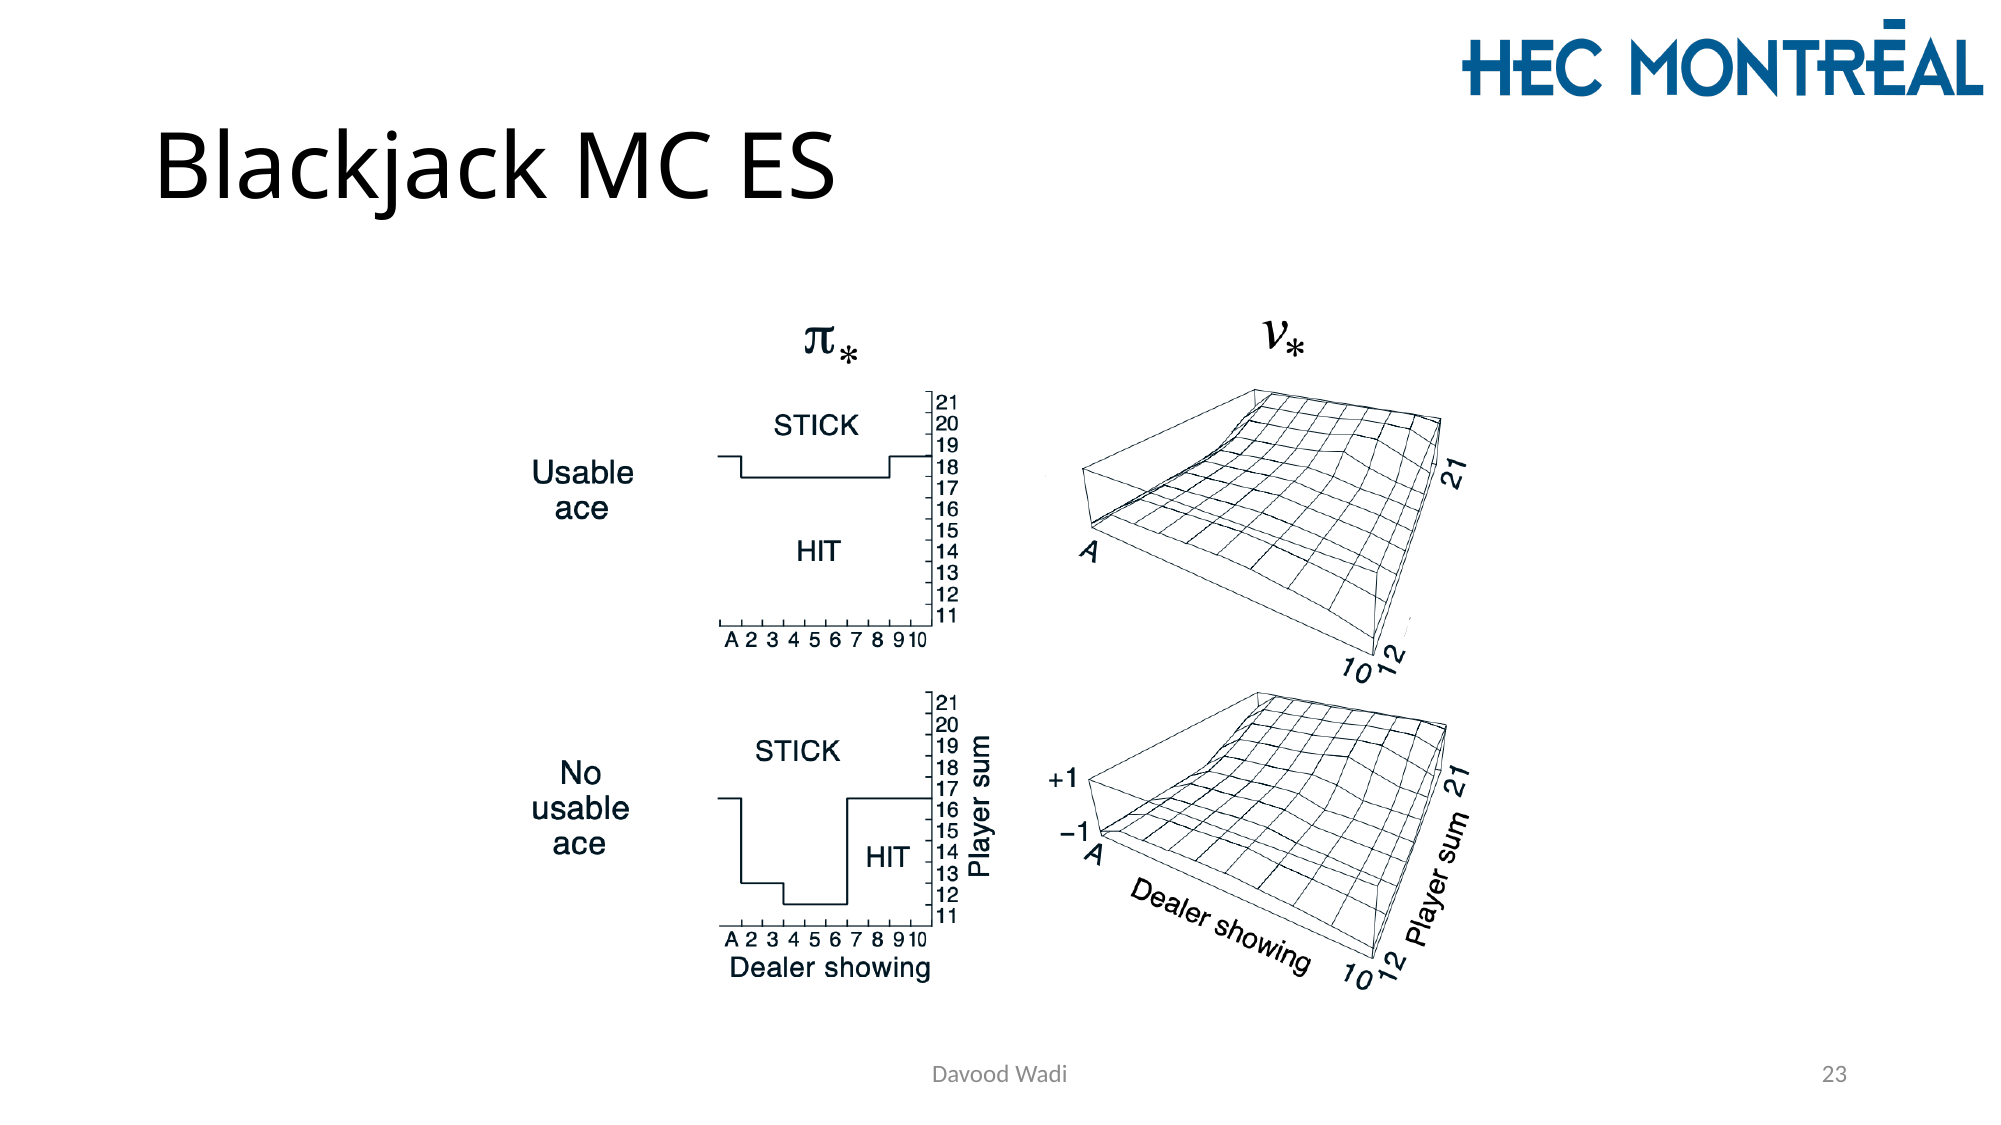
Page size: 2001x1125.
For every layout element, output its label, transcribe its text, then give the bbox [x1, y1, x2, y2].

slide_number 23 [1412, 1042, 1863, 1103]
picture [1462, 19, 1984, 97]
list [495, 299, 1505, 1014]
title Blackjack MC ES [137, 59, 1863, 278]
footer Davood Wadi [662, 1042, 1338, 1103]
